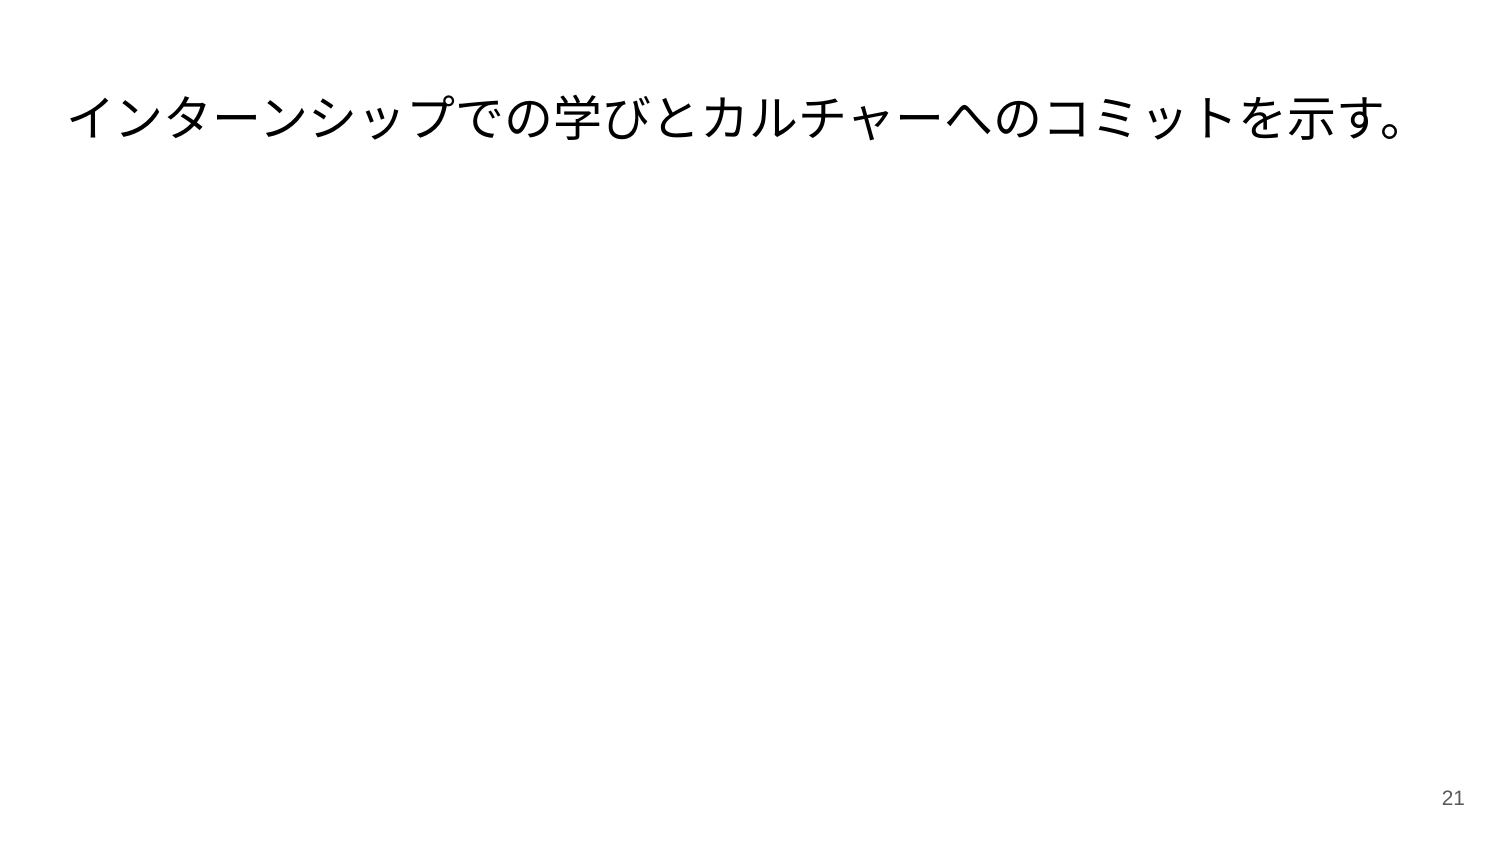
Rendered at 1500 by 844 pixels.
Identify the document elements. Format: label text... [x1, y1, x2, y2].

slide_number ‹#› [1389, 764, 1480, 830]
title インターンシップでの学びとカルチャーへのコミットを示す。 [51, 72, 1449, 167]
